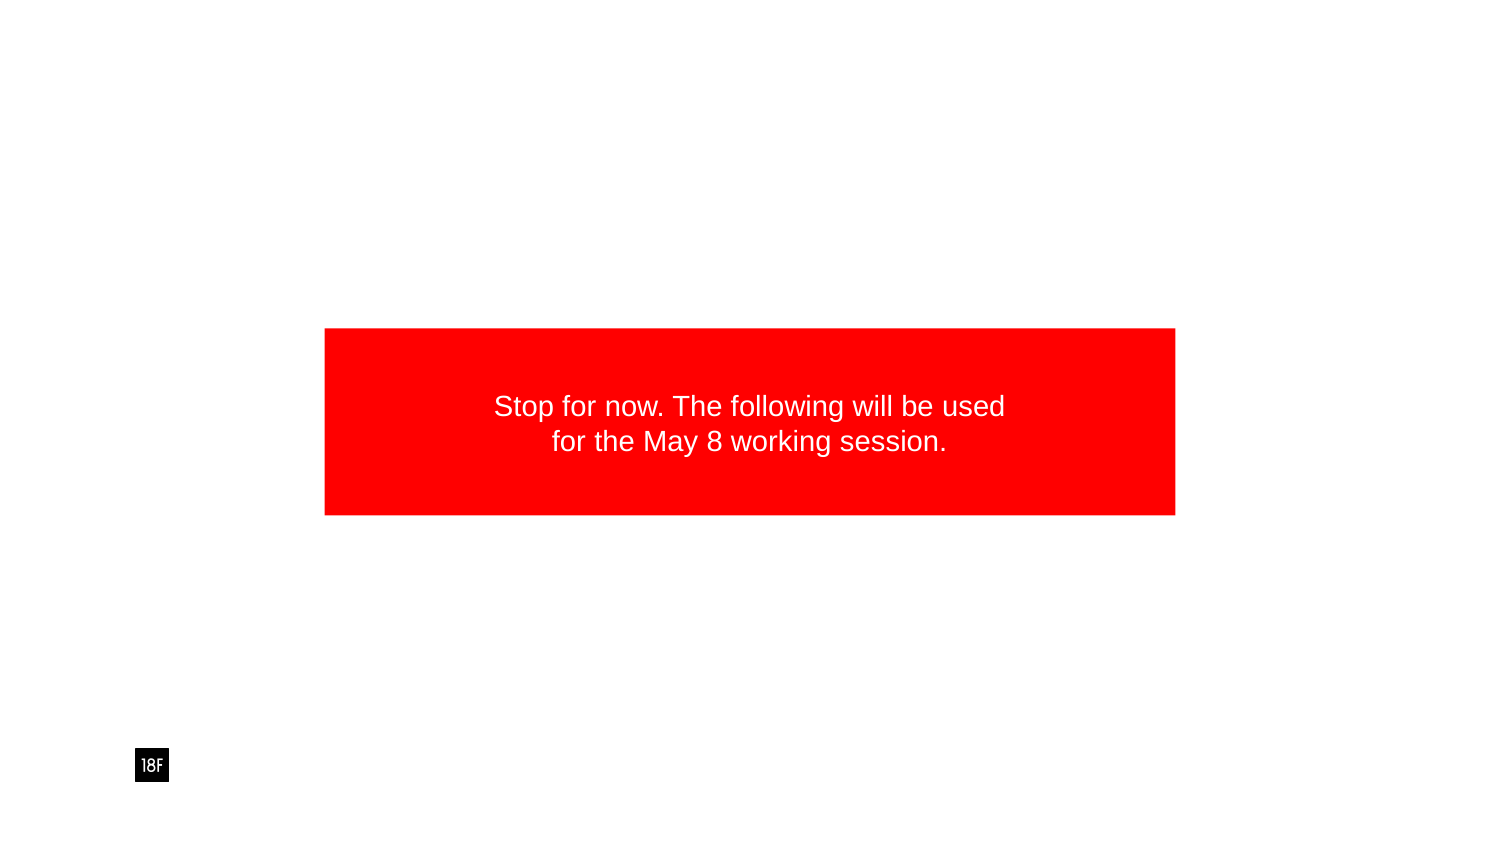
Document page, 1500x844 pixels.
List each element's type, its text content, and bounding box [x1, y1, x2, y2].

text_box Stop for now. The following will be used for the May 8 working session. [324, 328, 1176, 516]
picture [135, 748, 169, 782]
